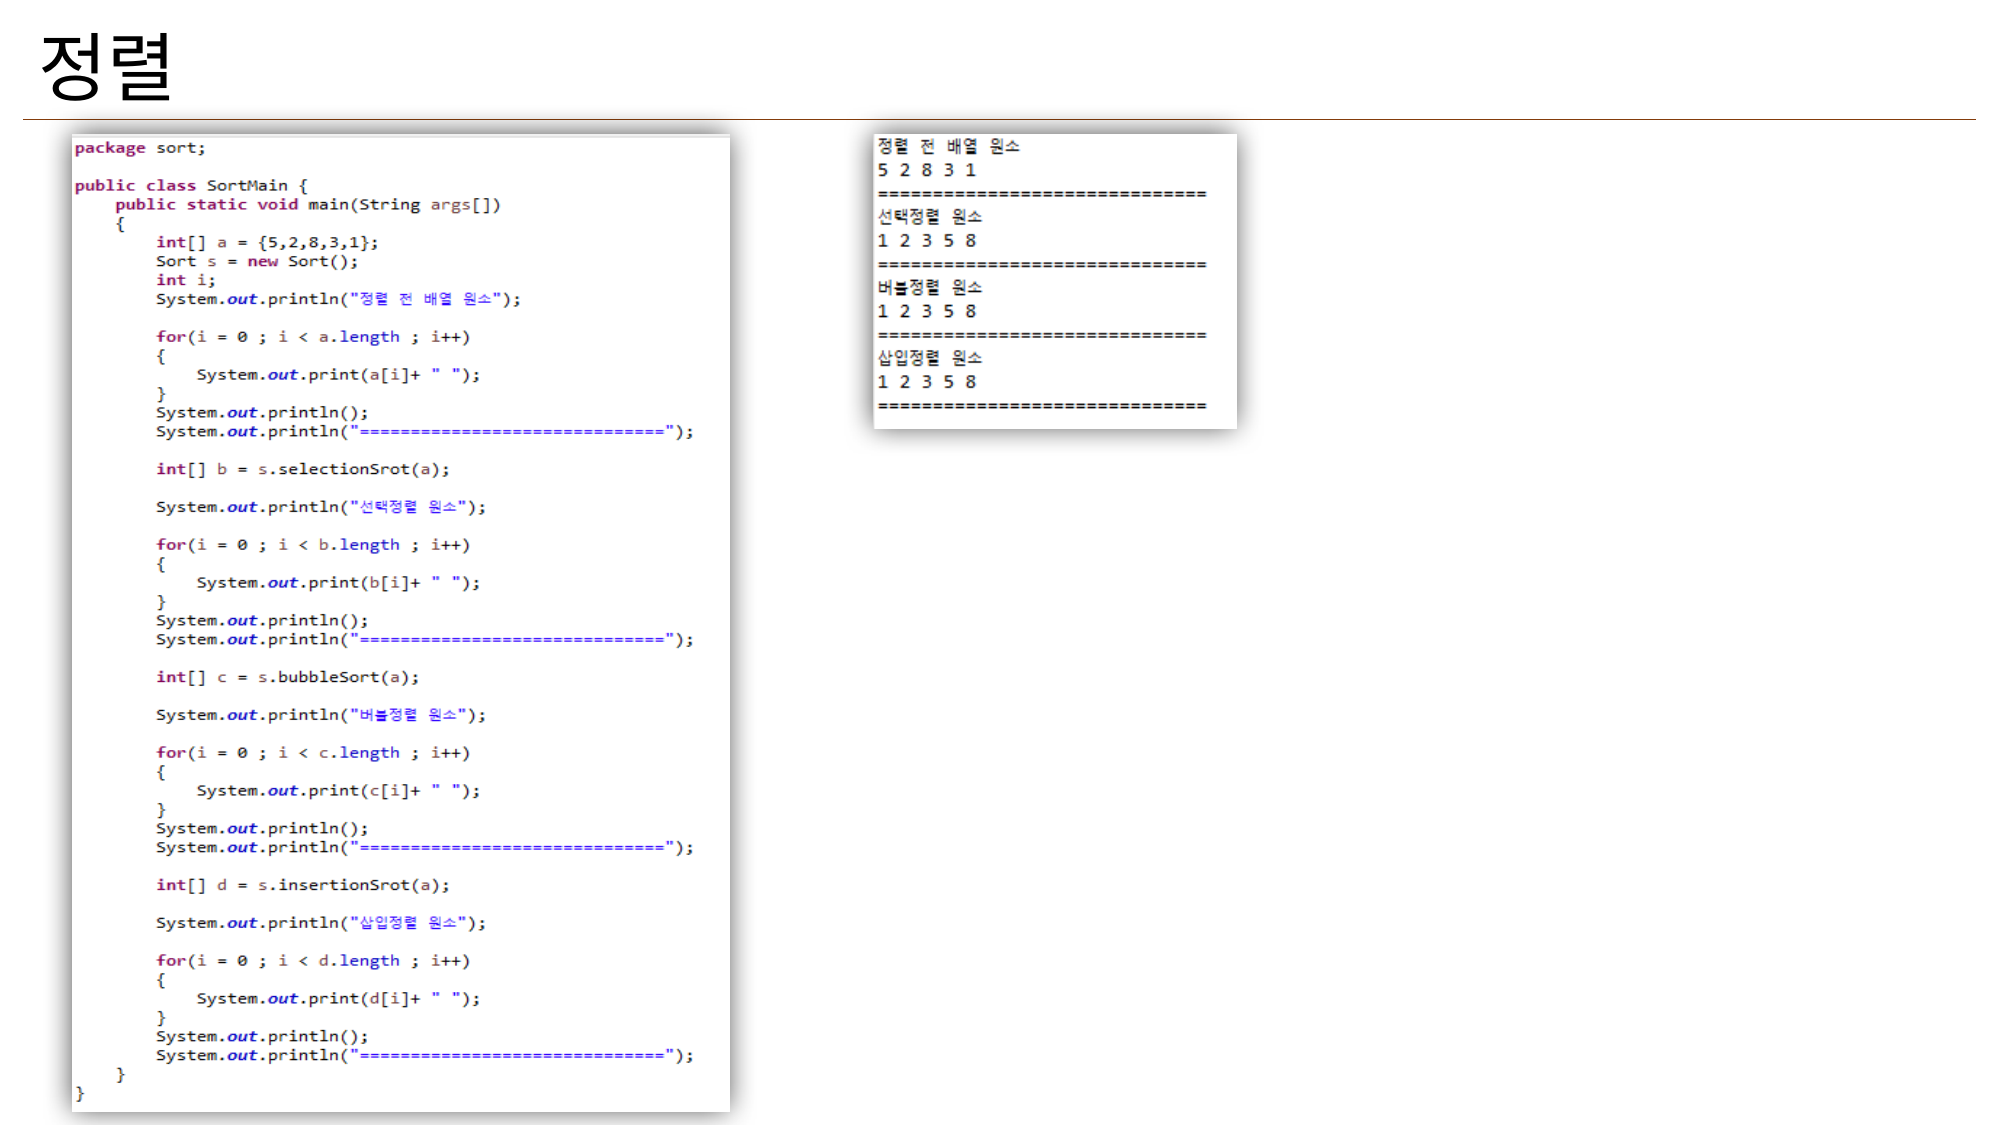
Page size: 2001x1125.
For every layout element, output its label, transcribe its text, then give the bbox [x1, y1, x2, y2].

text_box 정렬 [23, 13, 1977, 119]
picture [873, 134, 1237, 429]
picture [72, 134, 730, 1112]
